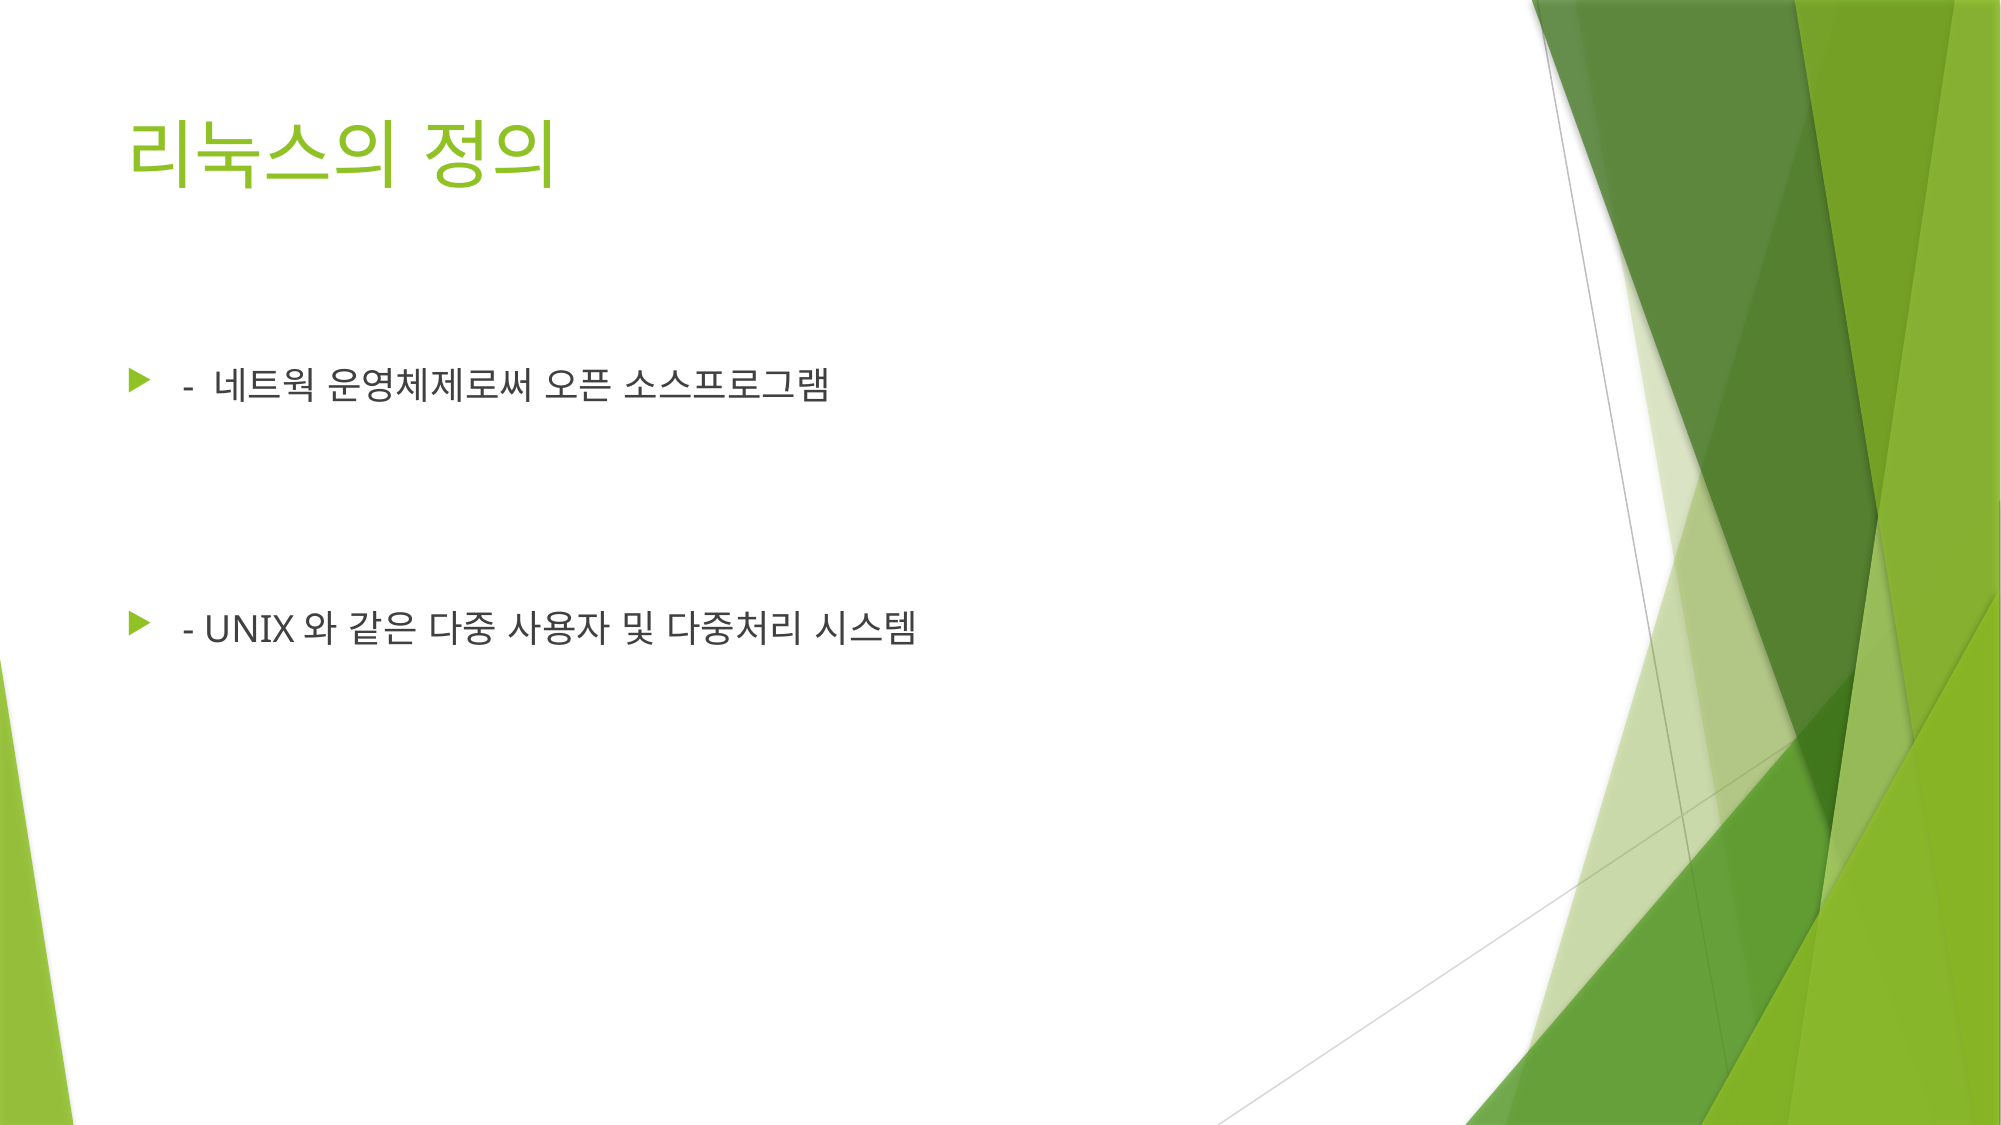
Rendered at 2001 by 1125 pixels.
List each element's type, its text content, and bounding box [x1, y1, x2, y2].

list - 네트웍 운영체제로써 오픈 소스프로그램 - UNIX와 같은 다중 사용자 및 다중처리 시스템 [111, 354, 1522, 992]
title 리눅스의 정의 [111, 99, 1522, 317]
